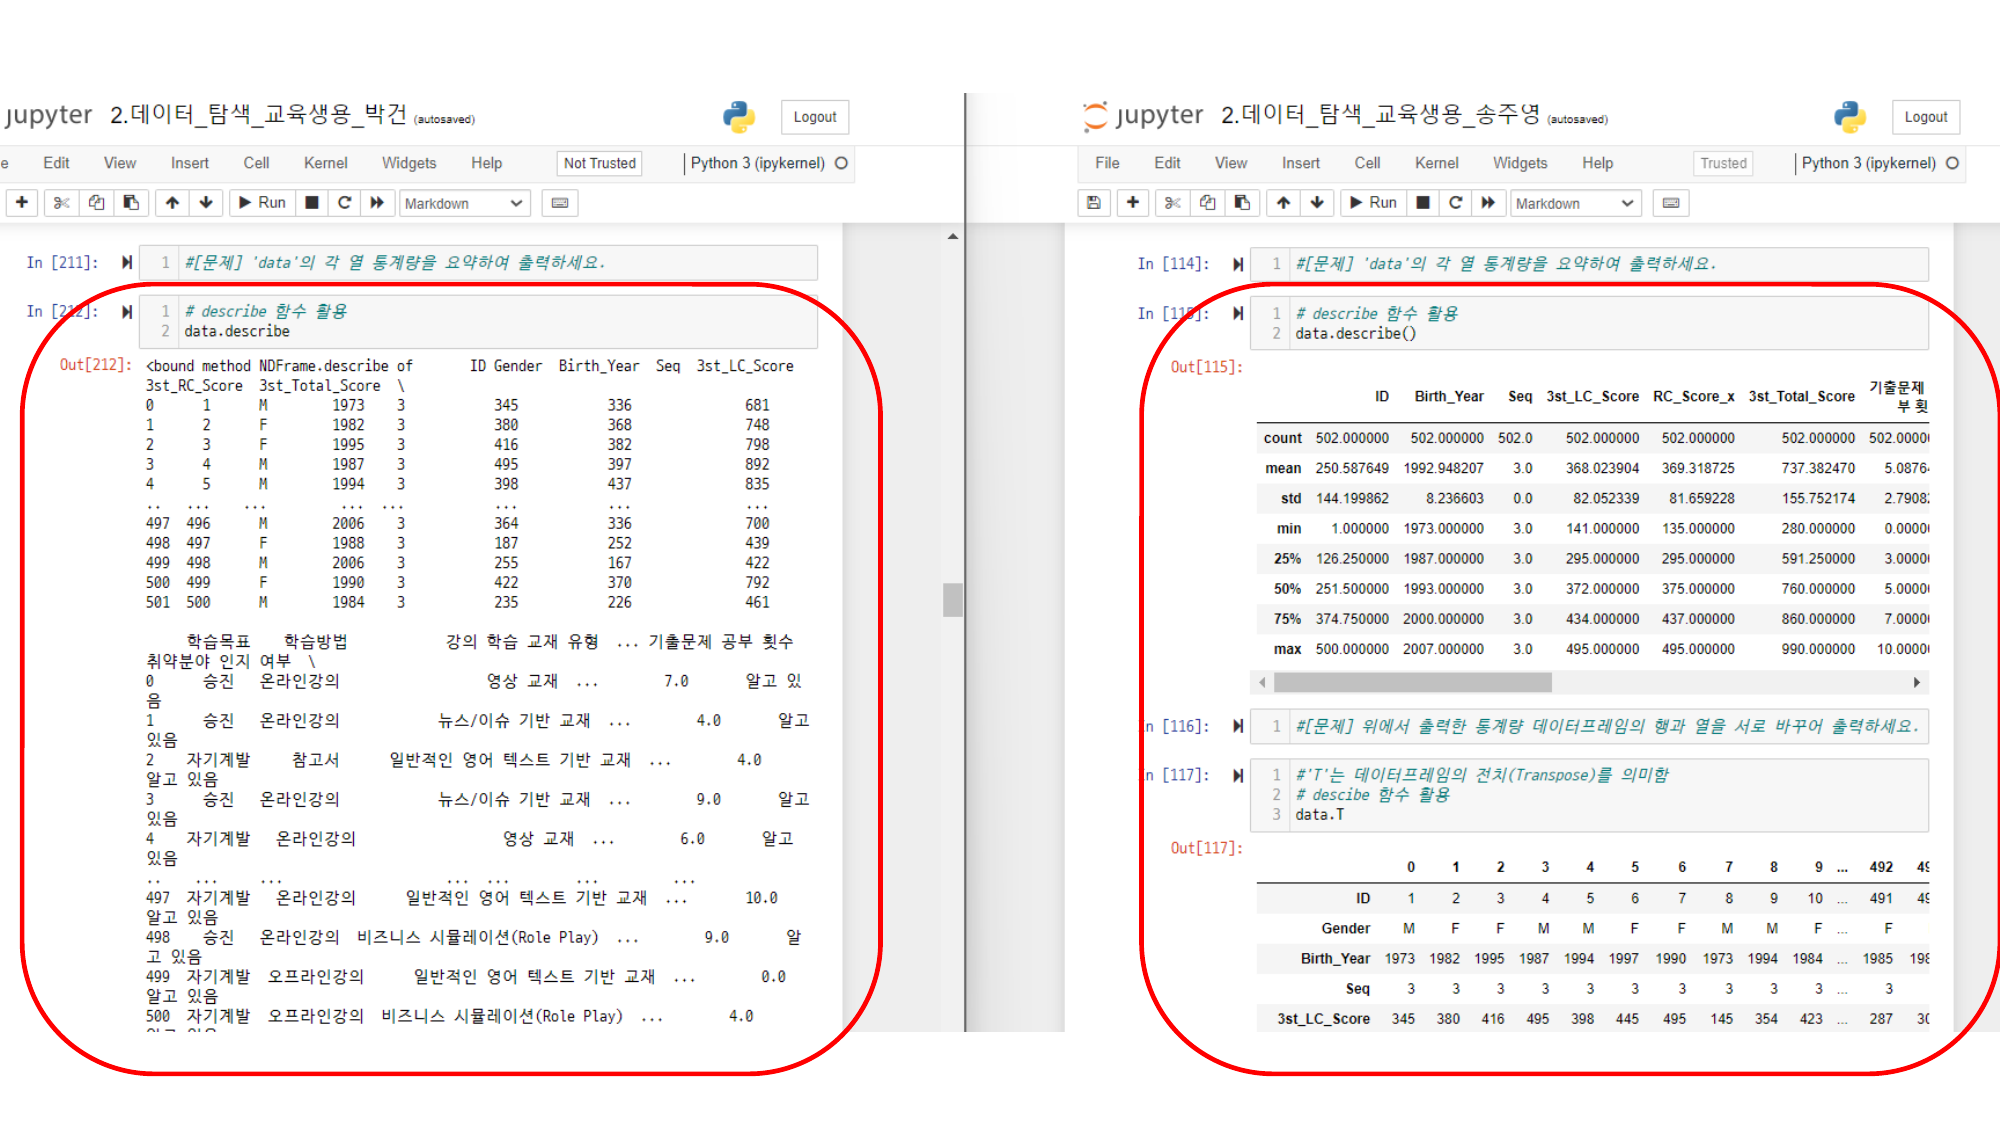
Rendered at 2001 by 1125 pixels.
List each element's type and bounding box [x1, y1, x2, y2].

text_box [56, 1032, 847, 1075]
picture [0, 93, 2000, 1032]
text_box [1175, 1032, 1966, 1075]
